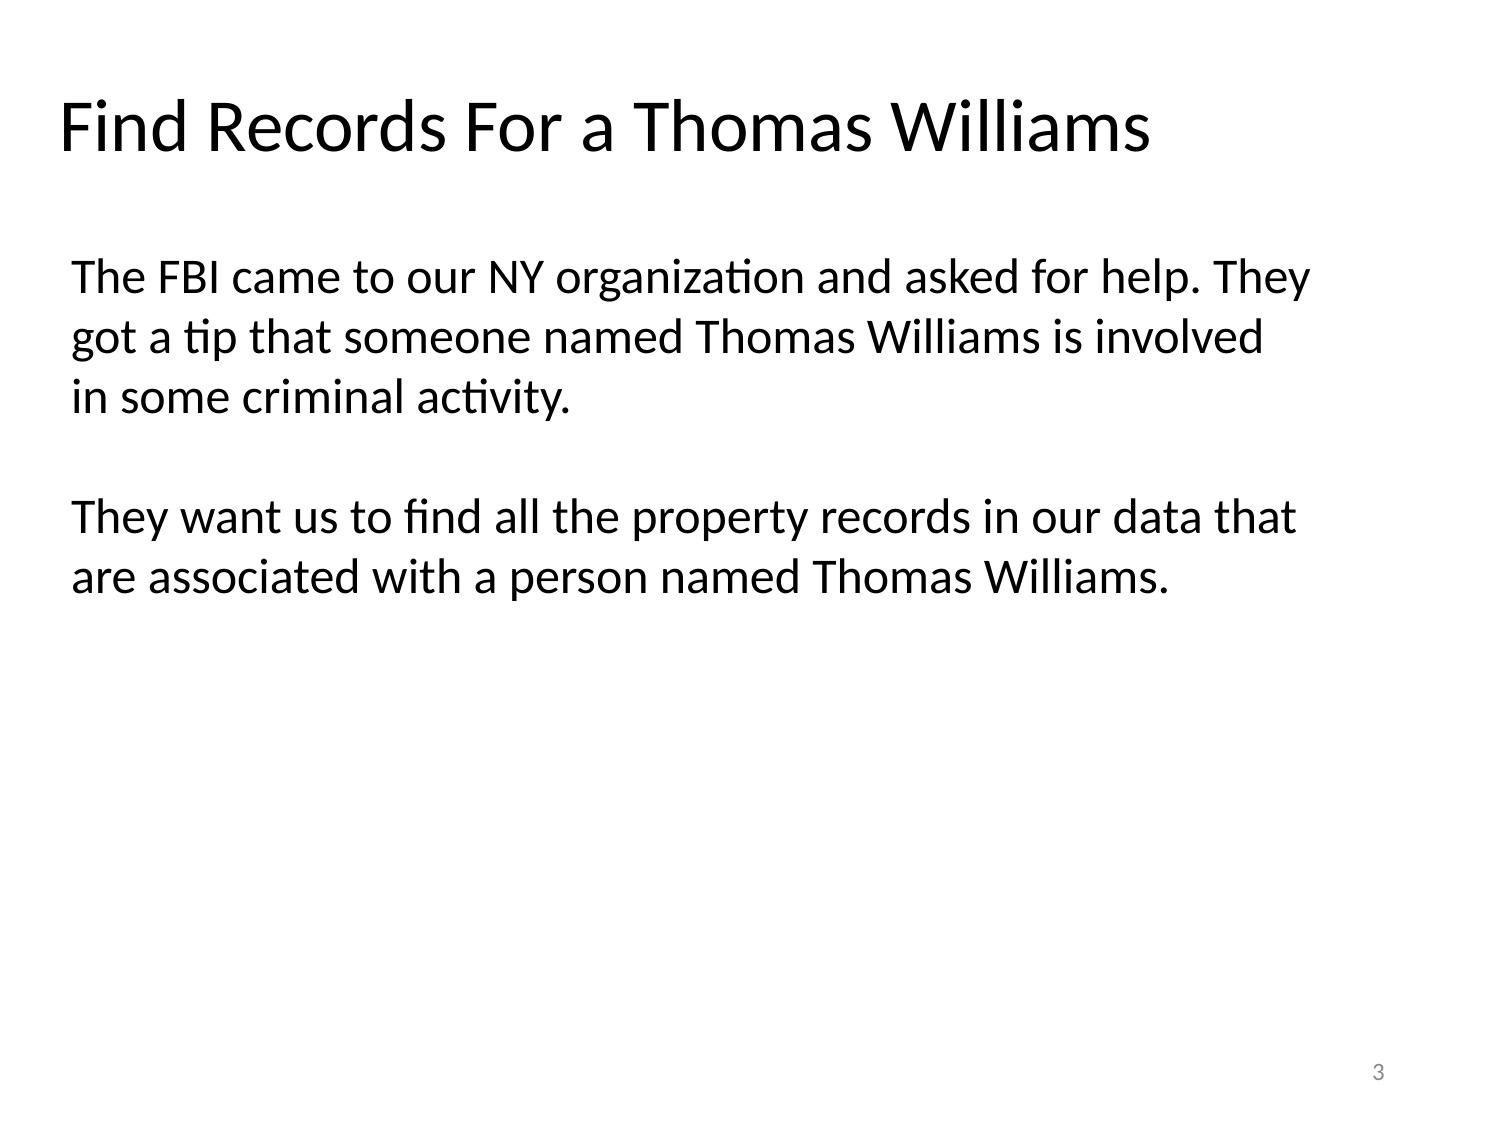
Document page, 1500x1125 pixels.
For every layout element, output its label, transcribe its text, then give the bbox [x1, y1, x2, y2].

slide_number 3 [1062, 1040, 1400, 1101]
title Find Records For a Thomas Williams [44, 18, 1483, 236]
list The FBI came to our NY organization and asked for help. They got a tip that someone named Thomas Williams is involved in some criminal activity. They want us to find all the property records in our data that are associated with a person named Thomas Williams. [56, 235, 1327, 1041]
